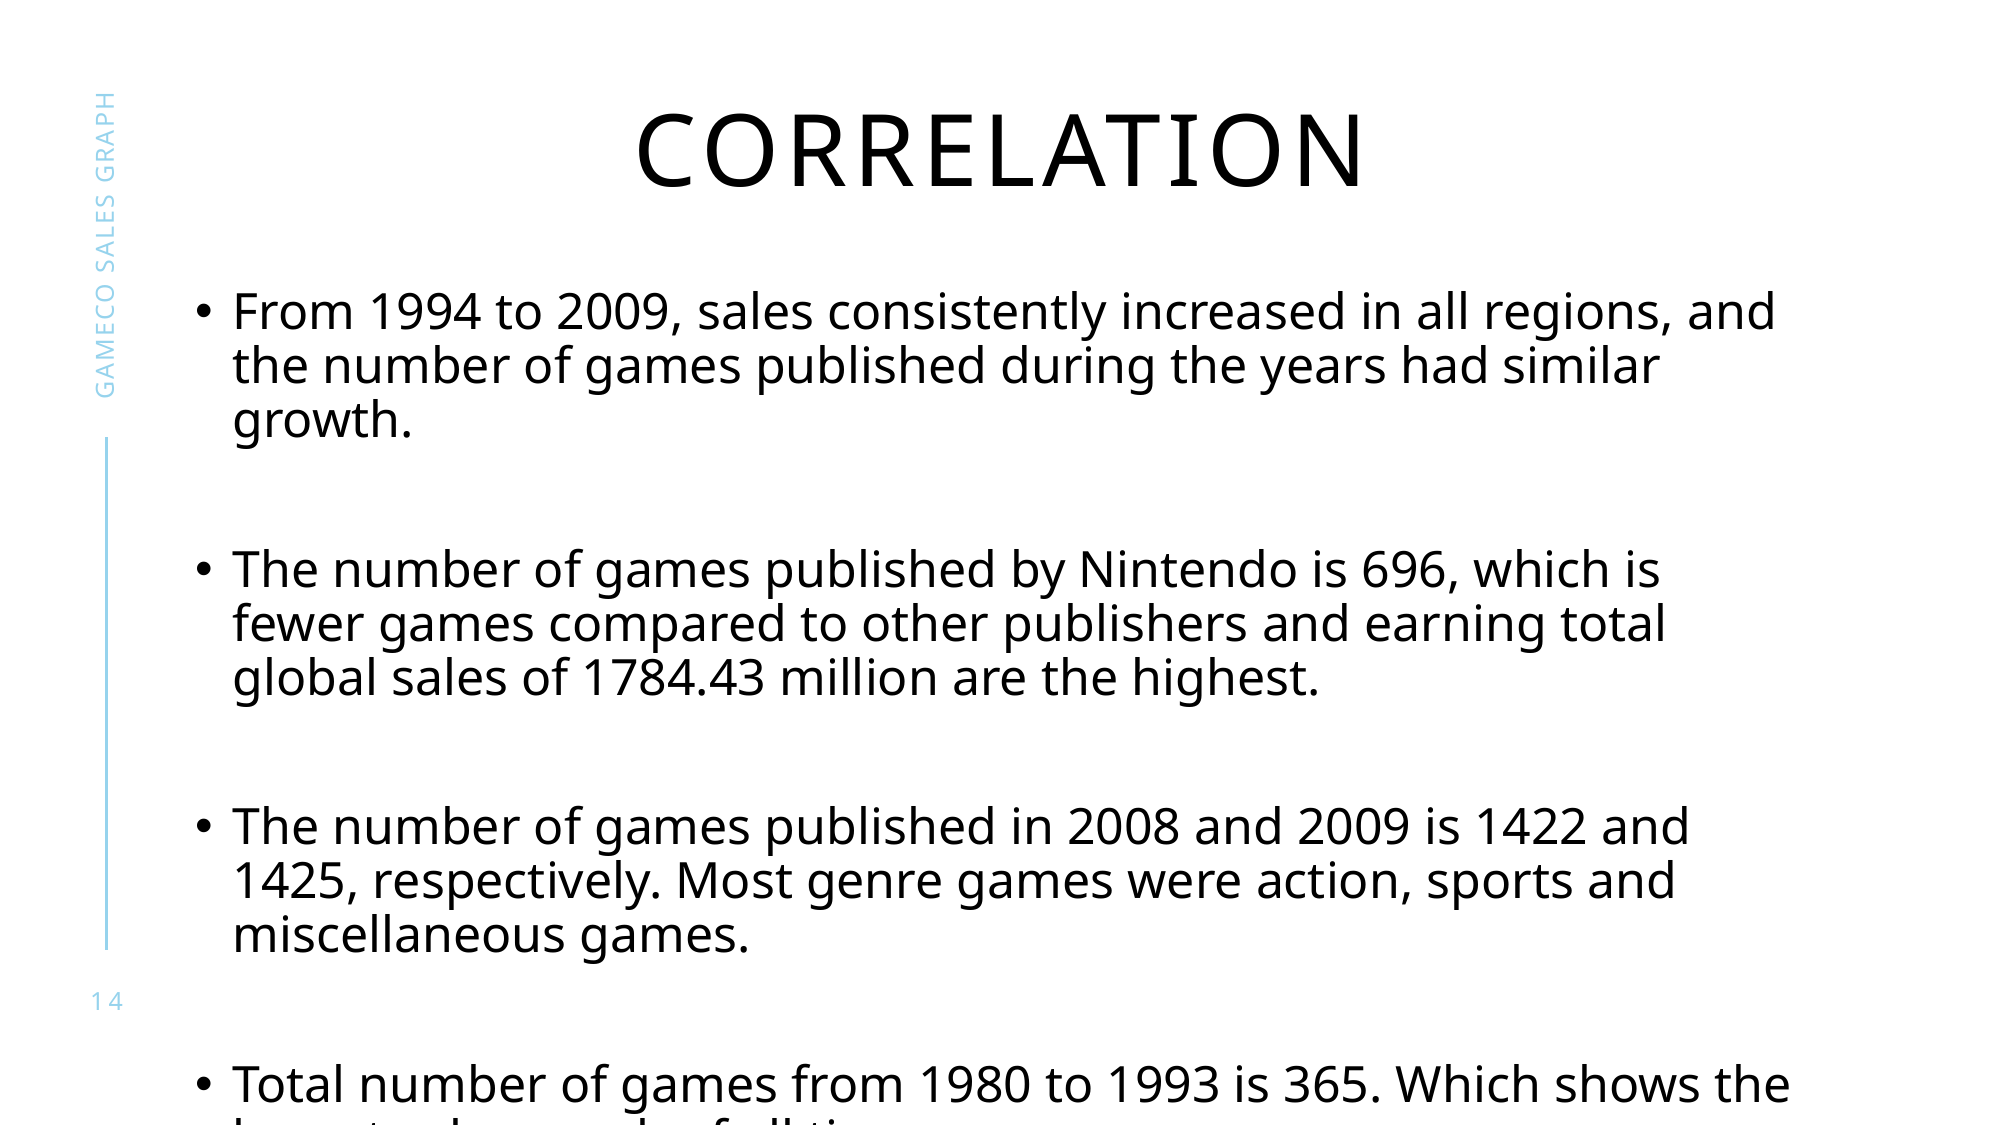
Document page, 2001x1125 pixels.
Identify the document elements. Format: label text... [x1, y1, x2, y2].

title Correlation [195, 99, 1808, 250]
footer Gameco sales graph [90, 61, 122, 400]
slide_number 14 [68, 987, 144, 1018]
list From 1994 to 2009, sales consistently increased in all regions, and the number of games published during the years had similar growth. The number of games published by Nintendo is 696, which is fewer games compared to other publishers and earning total global sales of 1784.43 million are the highest. The number of games published in 2008 and 2009 is 1422 and 1425, respectively. Most genre games were action, sports and miscellaneous games. Total number of games from 1980 to 1993 is 365. Which shows the lowest sales graph of all time. [195, 286, 1808, 1001]
